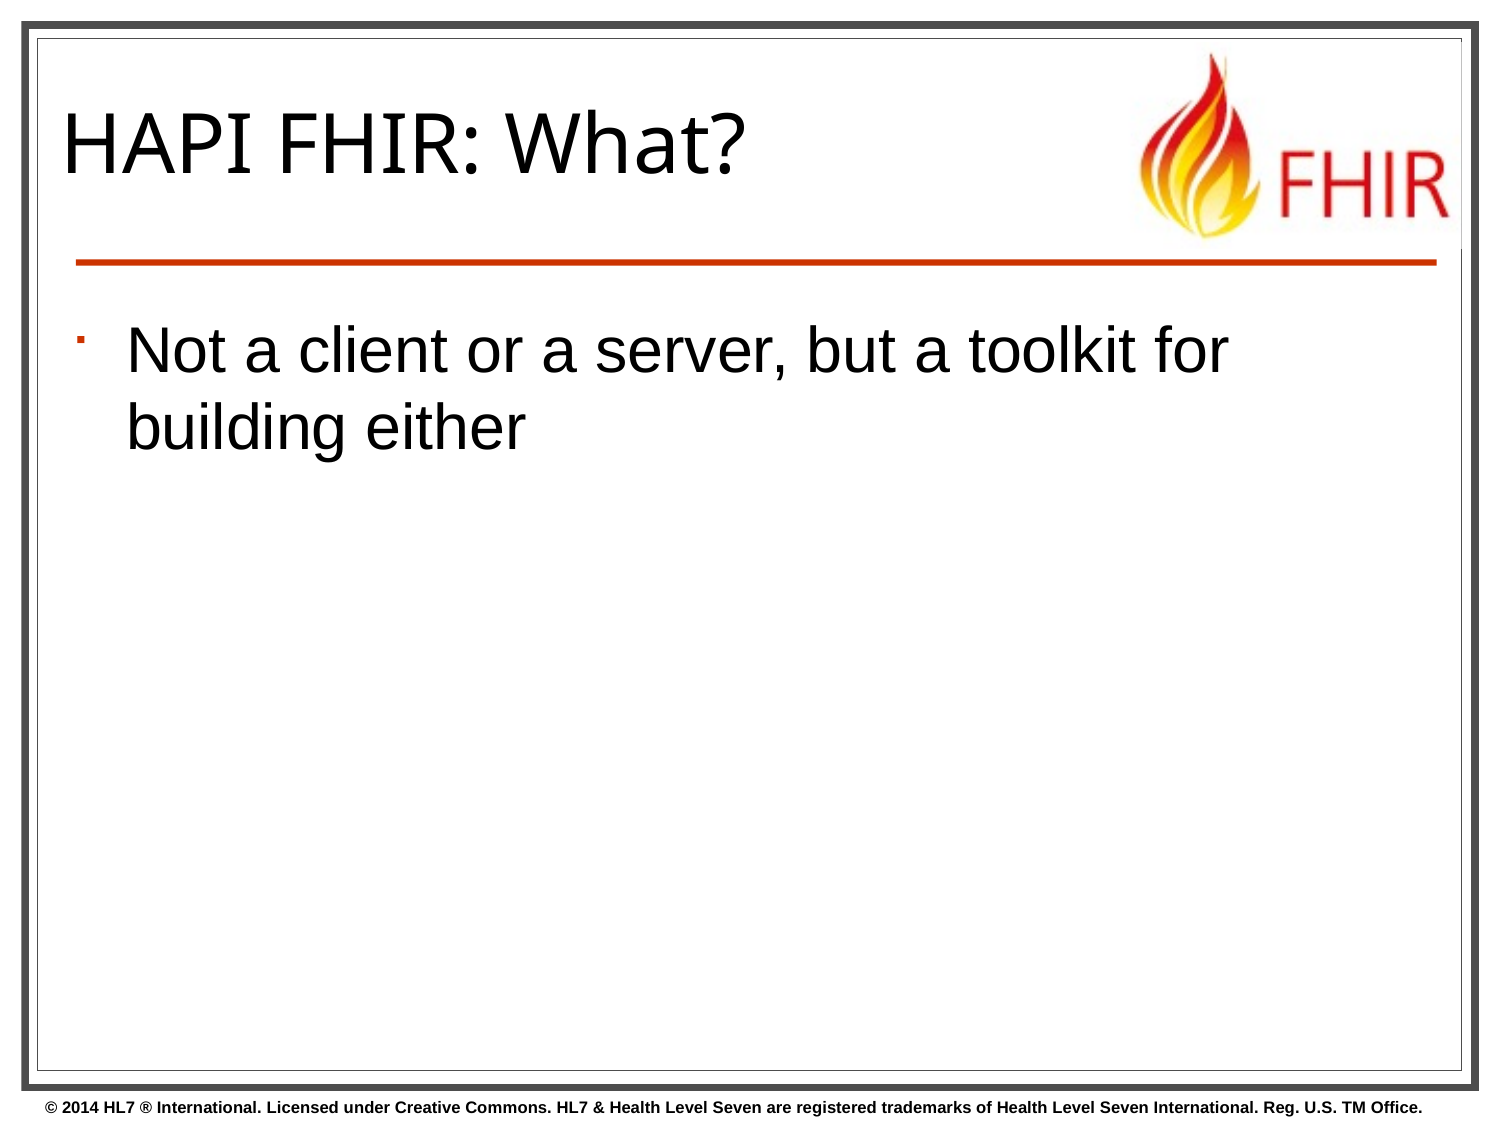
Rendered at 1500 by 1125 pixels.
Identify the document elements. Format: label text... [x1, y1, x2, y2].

list Not a client or a server, but a toolkit for building either [61, 299, 1438, 1125]
title HAPI FHIR: What? [52, 0, 1129, 299]
slide_number [28, 1033, 149, 1072]
picture [1129, 42, 1462, 249]
